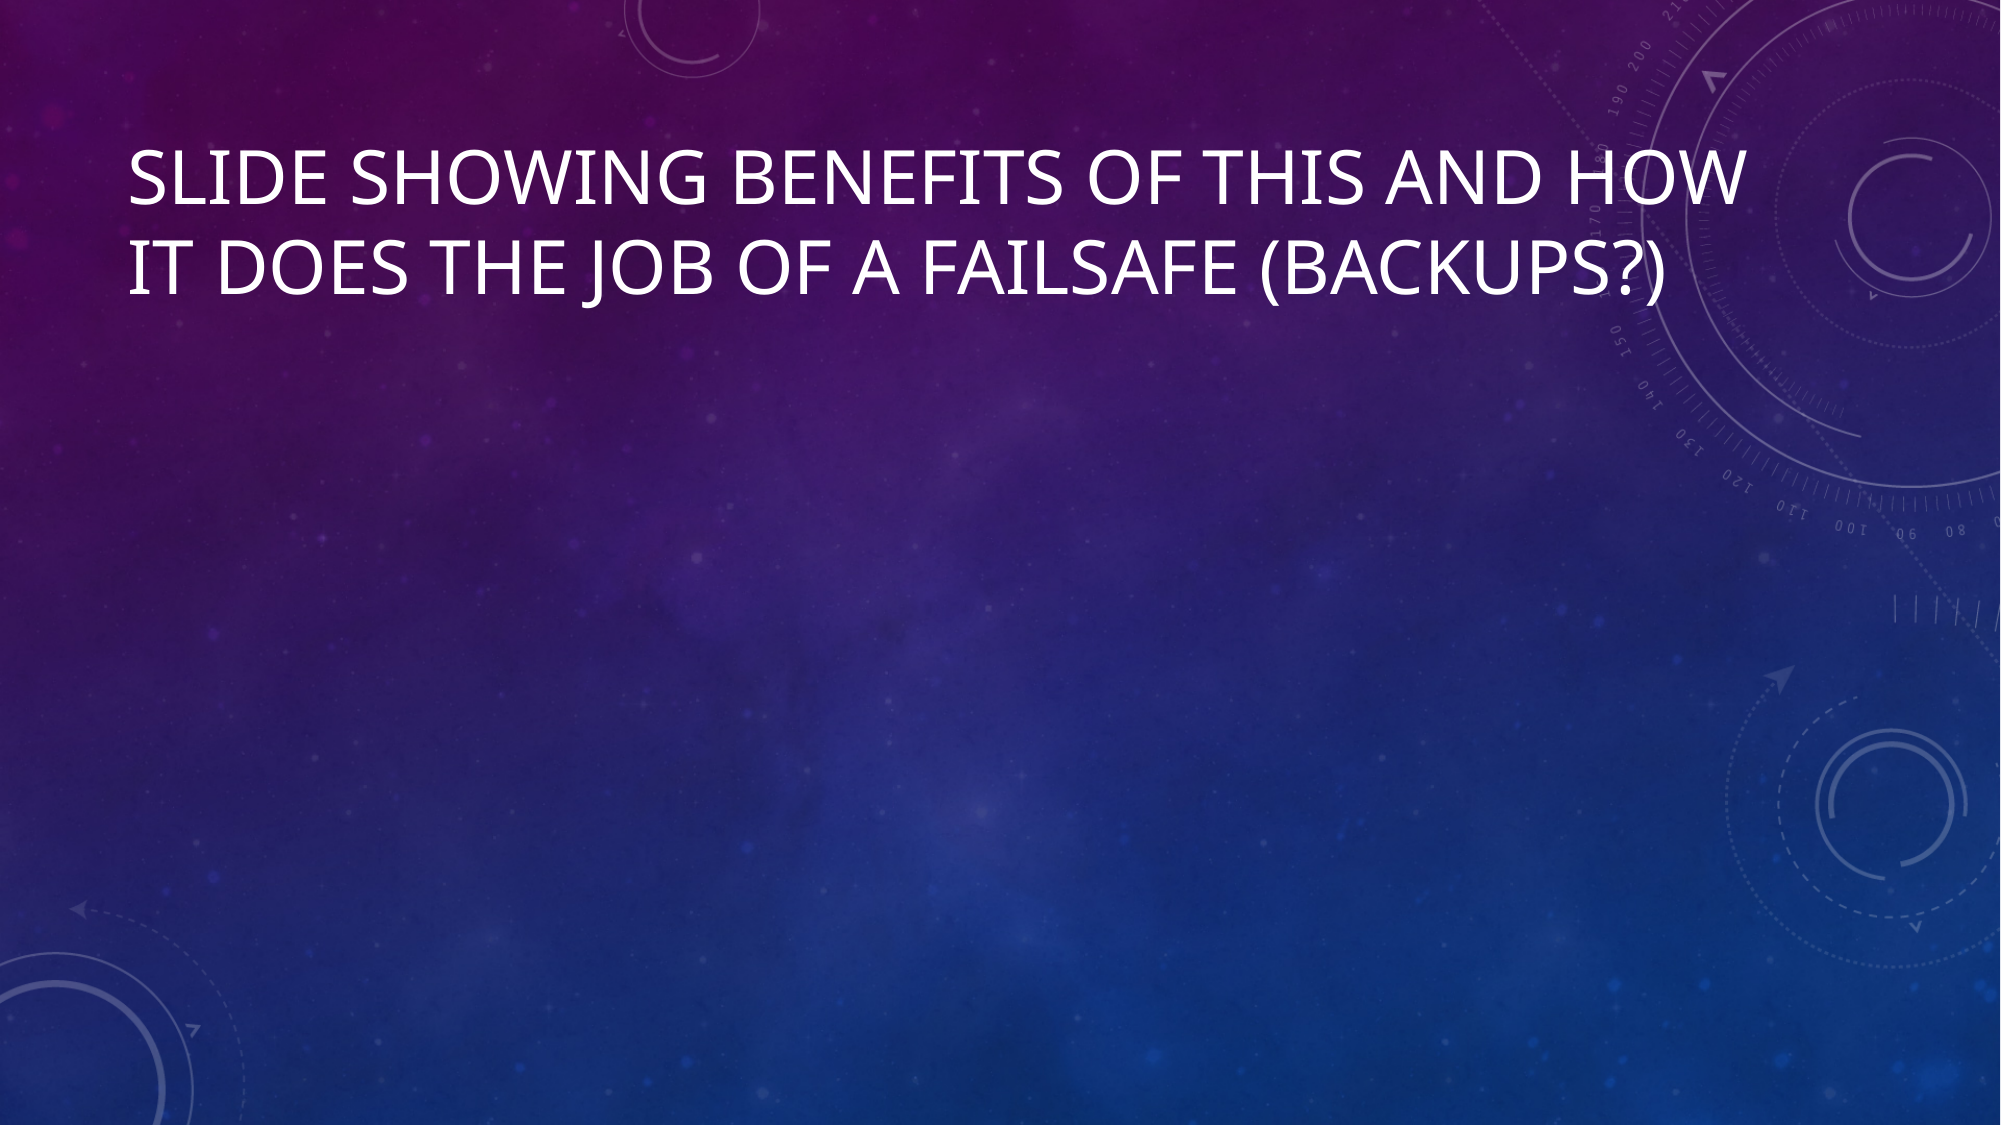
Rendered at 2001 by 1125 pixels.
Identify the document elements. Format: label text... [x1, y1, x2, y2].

picture [0, 0, 2001, 1125]
title SLIDE showing benefits of this and how it does the job of a failsafe (backups?) [112, 99, 1775, 339]
